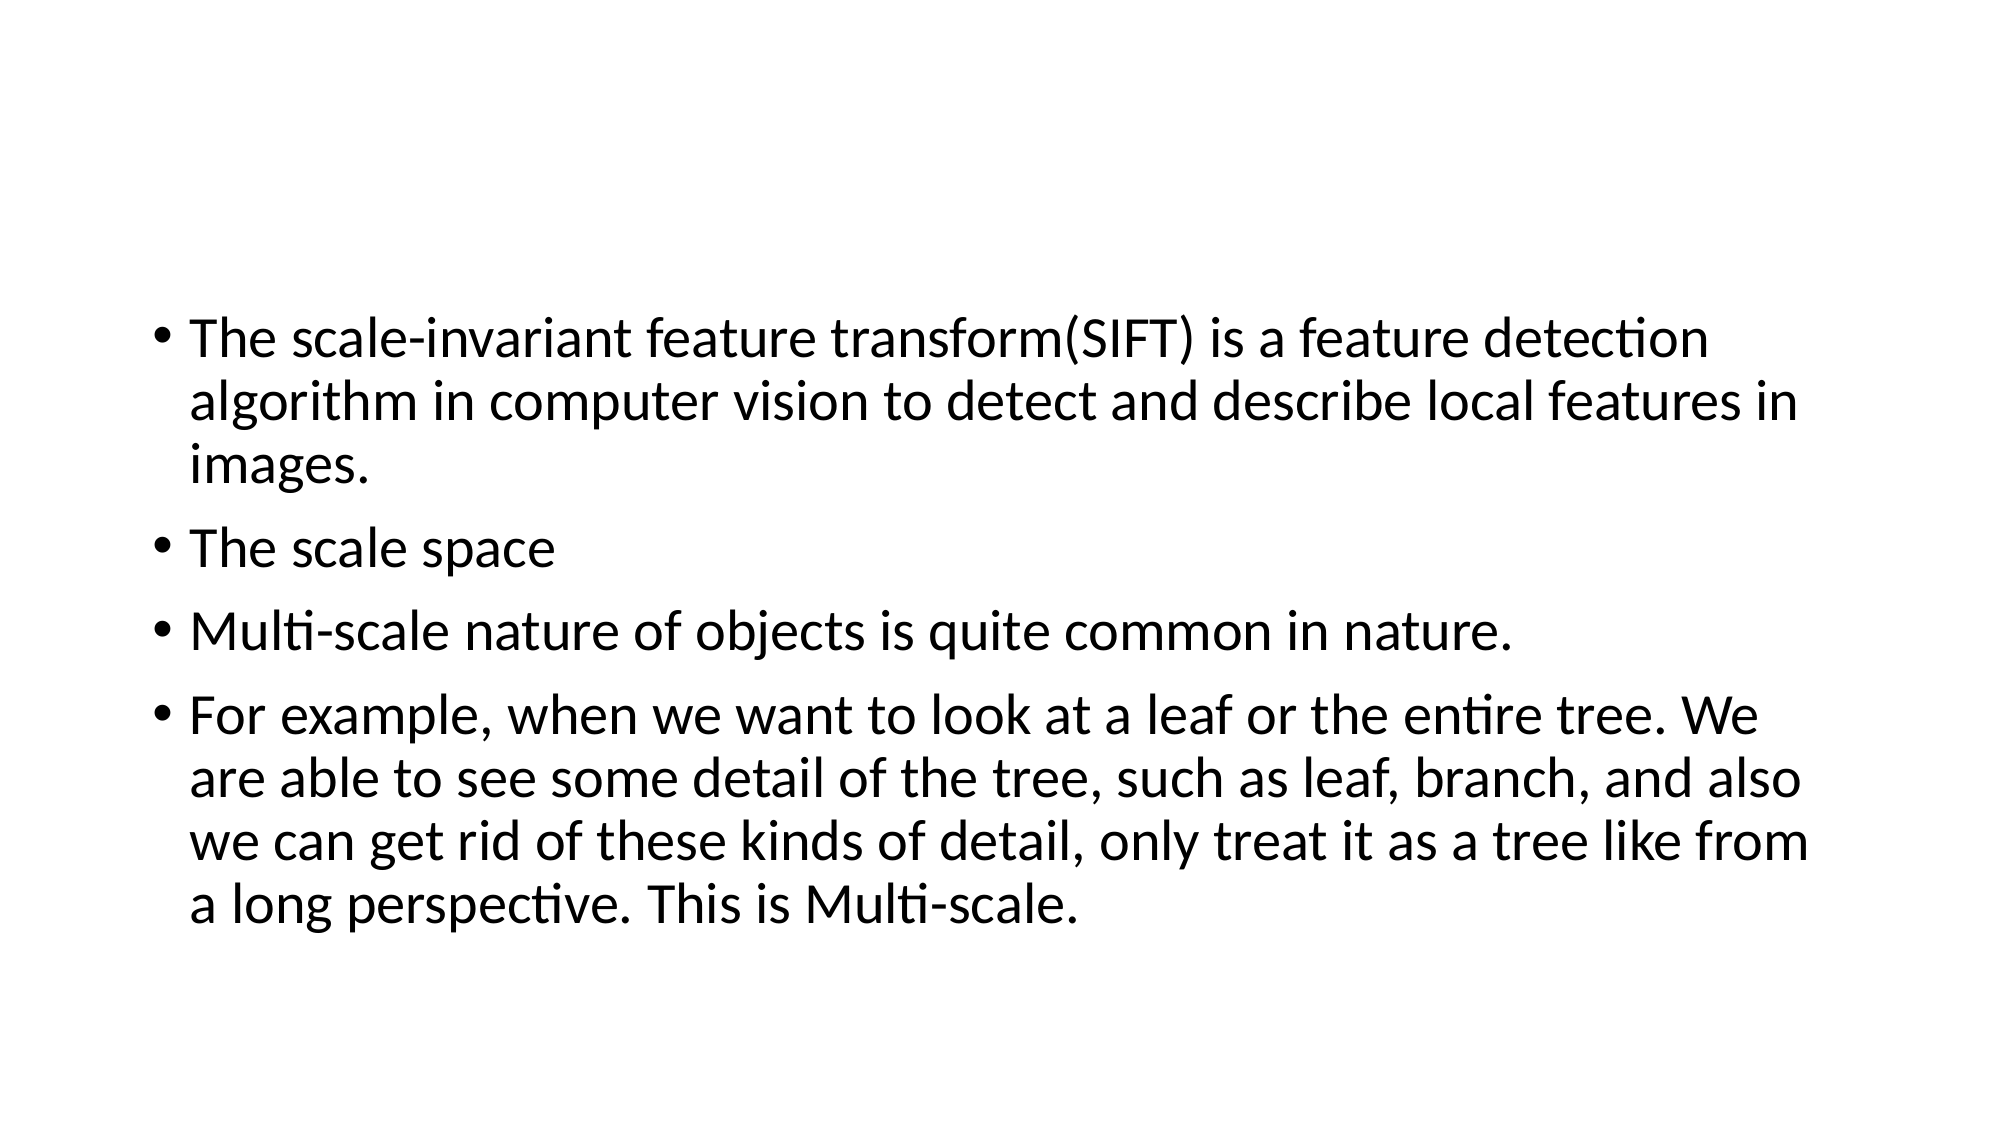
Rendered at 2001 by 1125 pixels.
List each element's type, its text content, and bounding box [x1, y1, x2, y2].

list The scale-invariant feature transform(SIFT) is a feature detection algorithm in computer vision to detect and describe local features in images. The scale space Multi-scale nature of objects is quite common in nature. For example, when we want to look at a leaf or the entire tree. We are able to see some detail of the tree, such as leaf, branch, and also we can get rid of these kinds of detail, only treat it as a tree like from a long perspective. This is Multi-scale. [137, 299, 1863, 1014]
